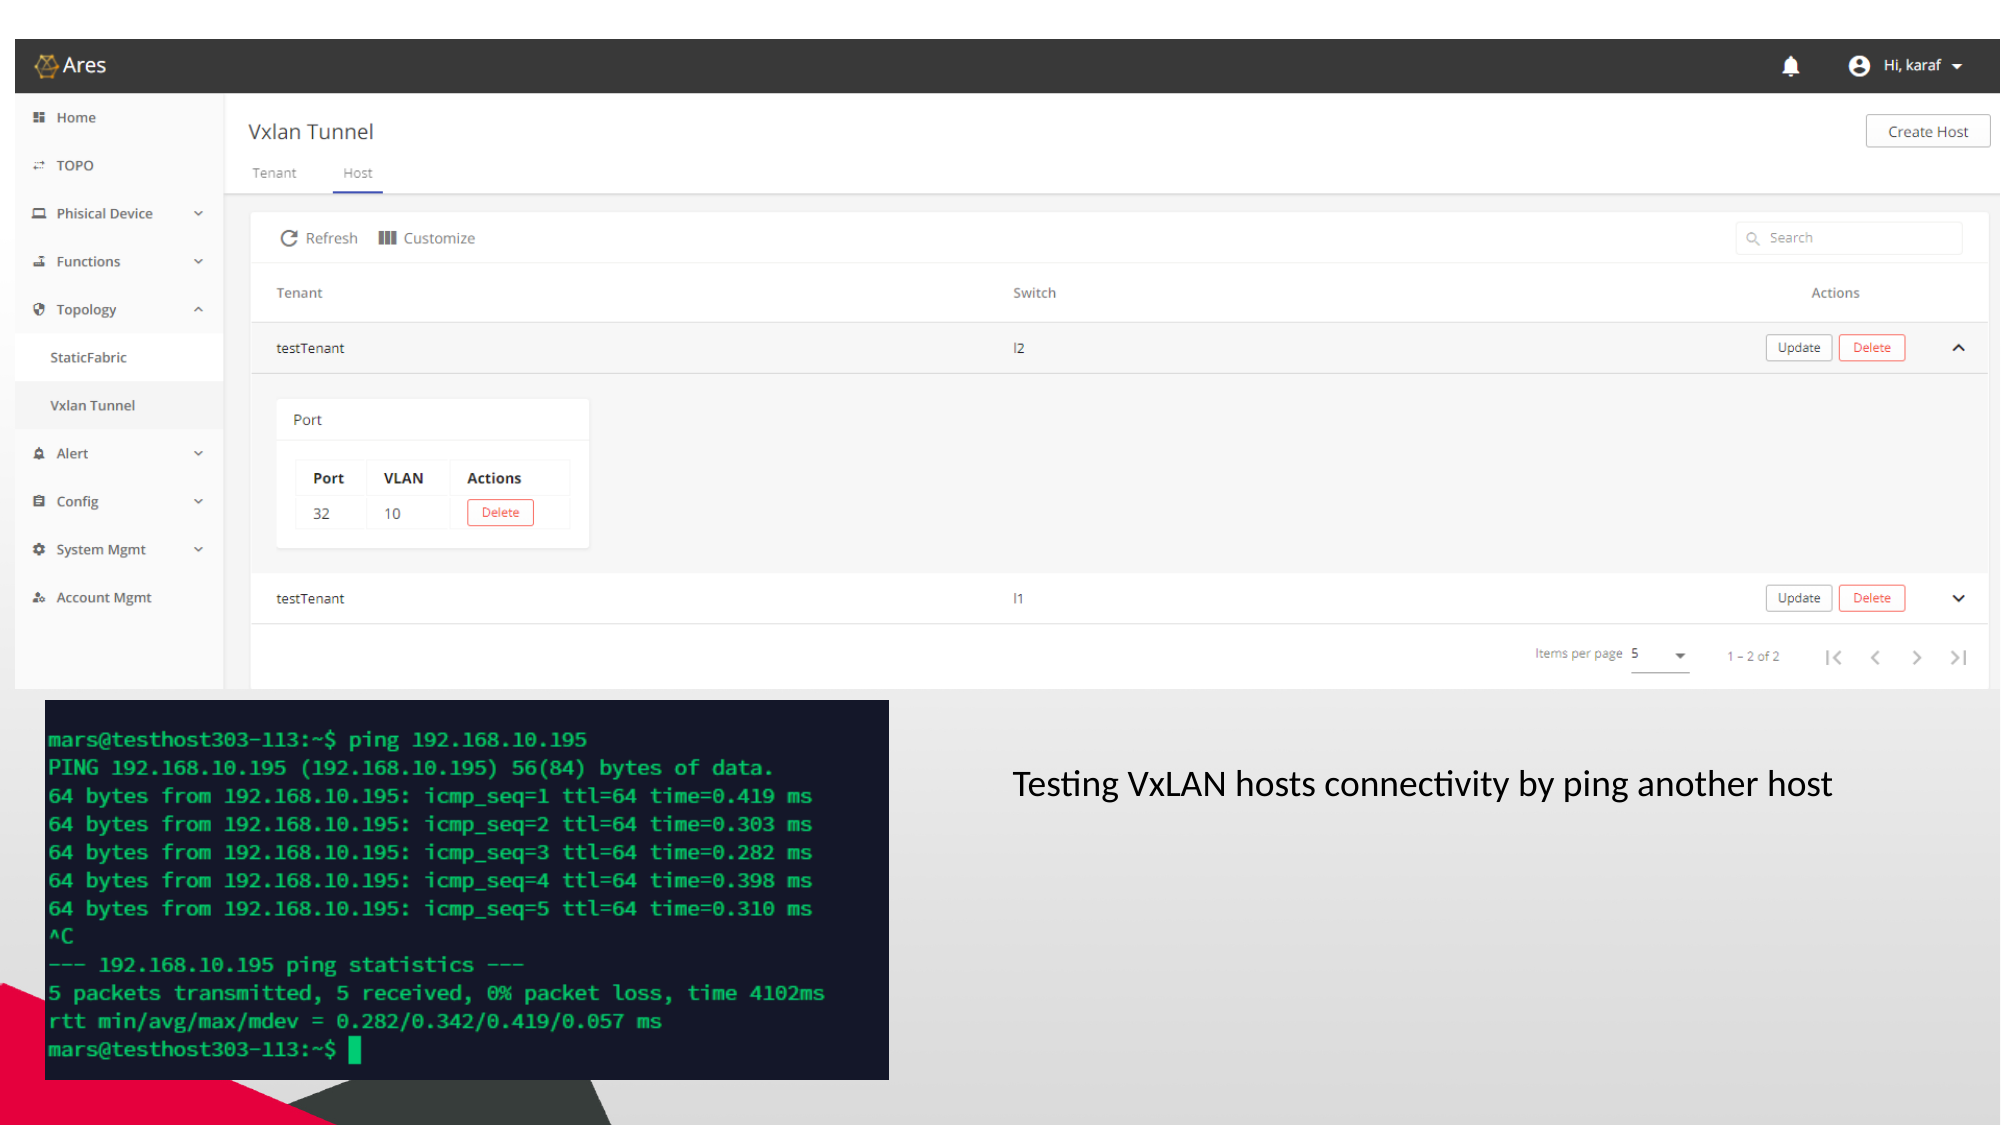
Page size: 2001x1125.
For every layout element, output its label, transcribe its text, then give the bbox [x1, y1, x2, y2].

picture [0, 0, 2001, 1125]
text_box Testing VxLAN hosts connectivity by ping another host [997, 751, 1944, 812]
